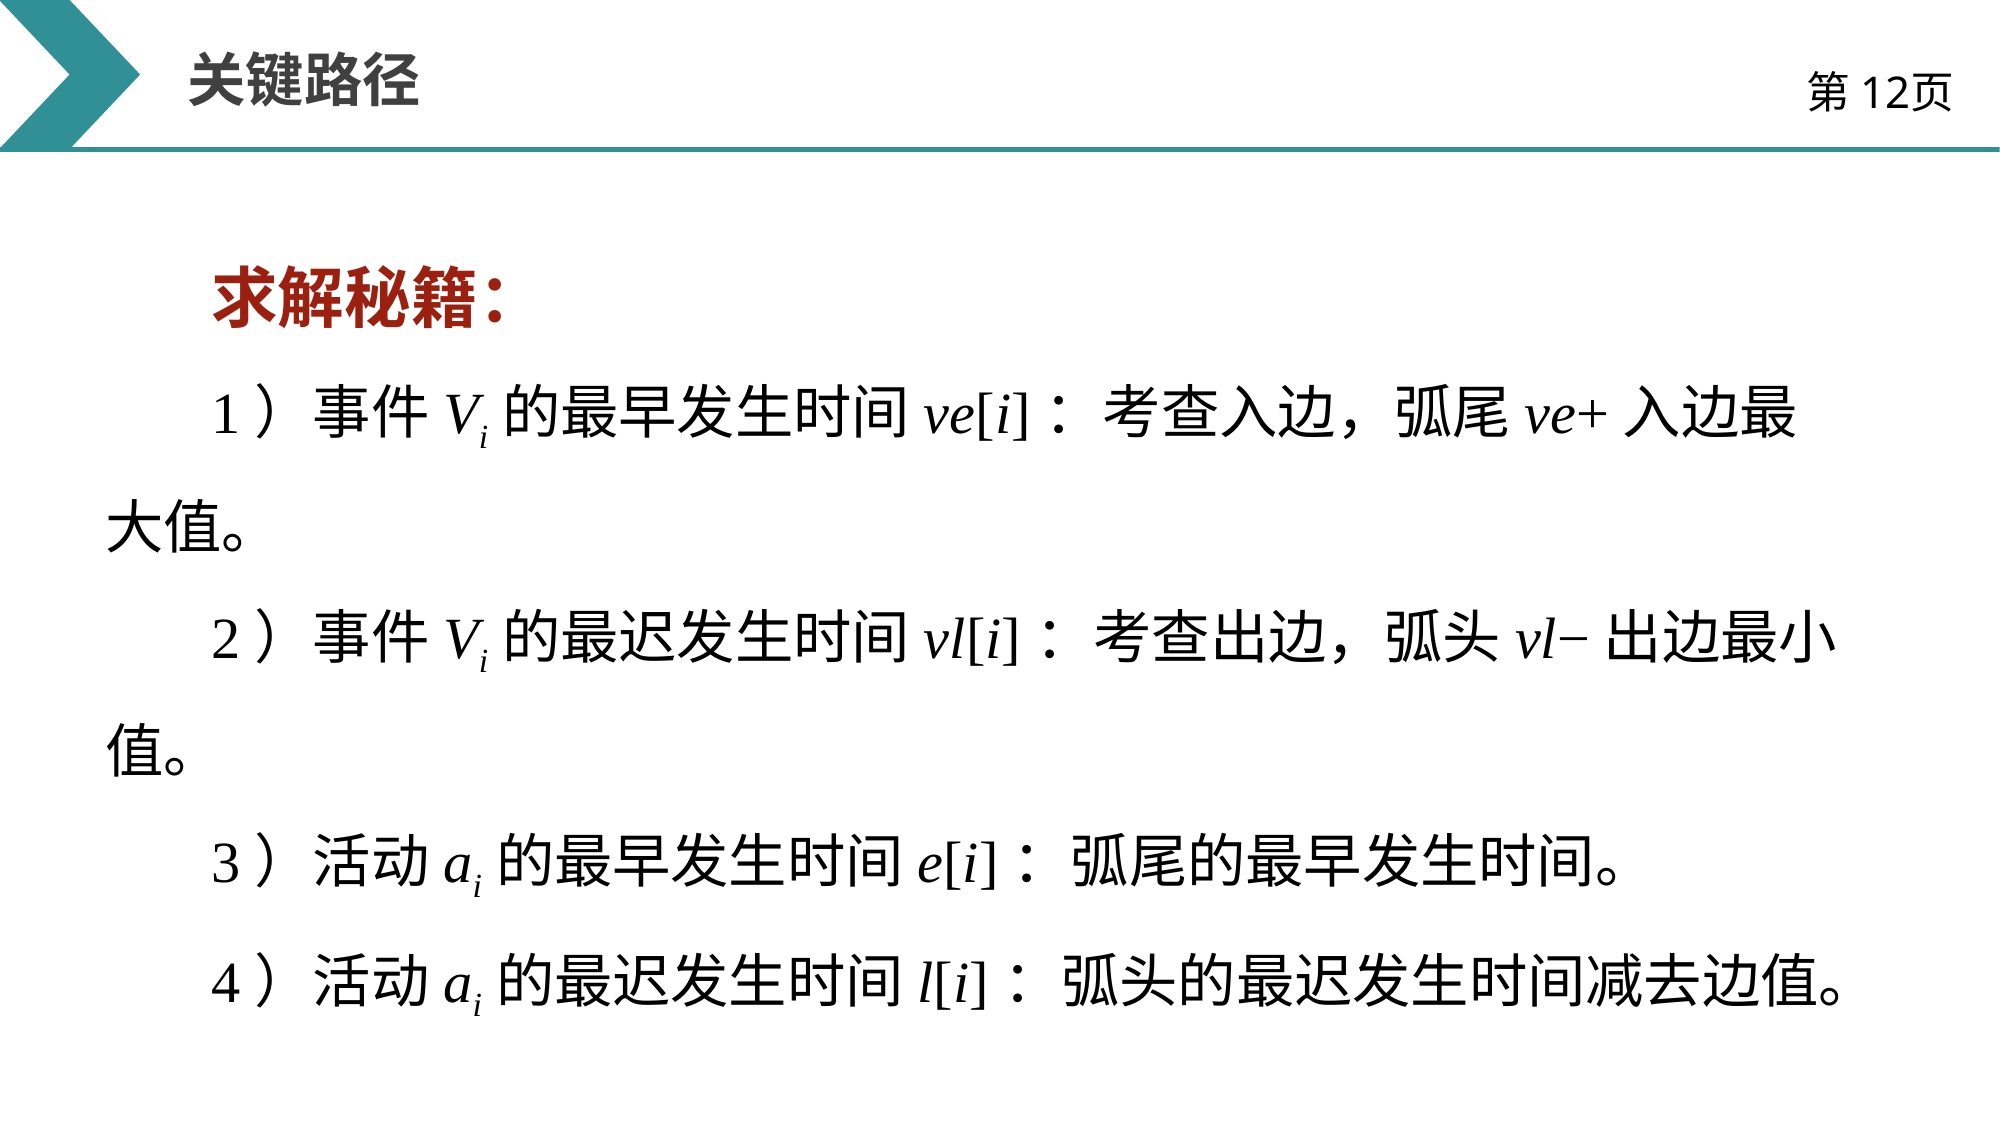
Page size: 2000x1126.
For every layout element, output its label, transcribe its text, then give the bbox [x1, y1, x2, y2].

text_box 求解秘籍： 1）事件Vi的最早发生时间ve[i]：考查入边，弧尾ve+入边最大值。 2）事件Vi的最迟发生时间vl[i]：考查出边，弧头vl−出边最小值。 3）活动ai的最早发生时间e[i]：弧尾的最早发生时间。 4）活动ai的最迟发生时间l[i]：弧头的最迟发生时间减去边值。 [90, 208, 1864, 1031]
text_box 关键路径 [173, 35, 823, 121]
text_box [0, 0, 142, 148]
